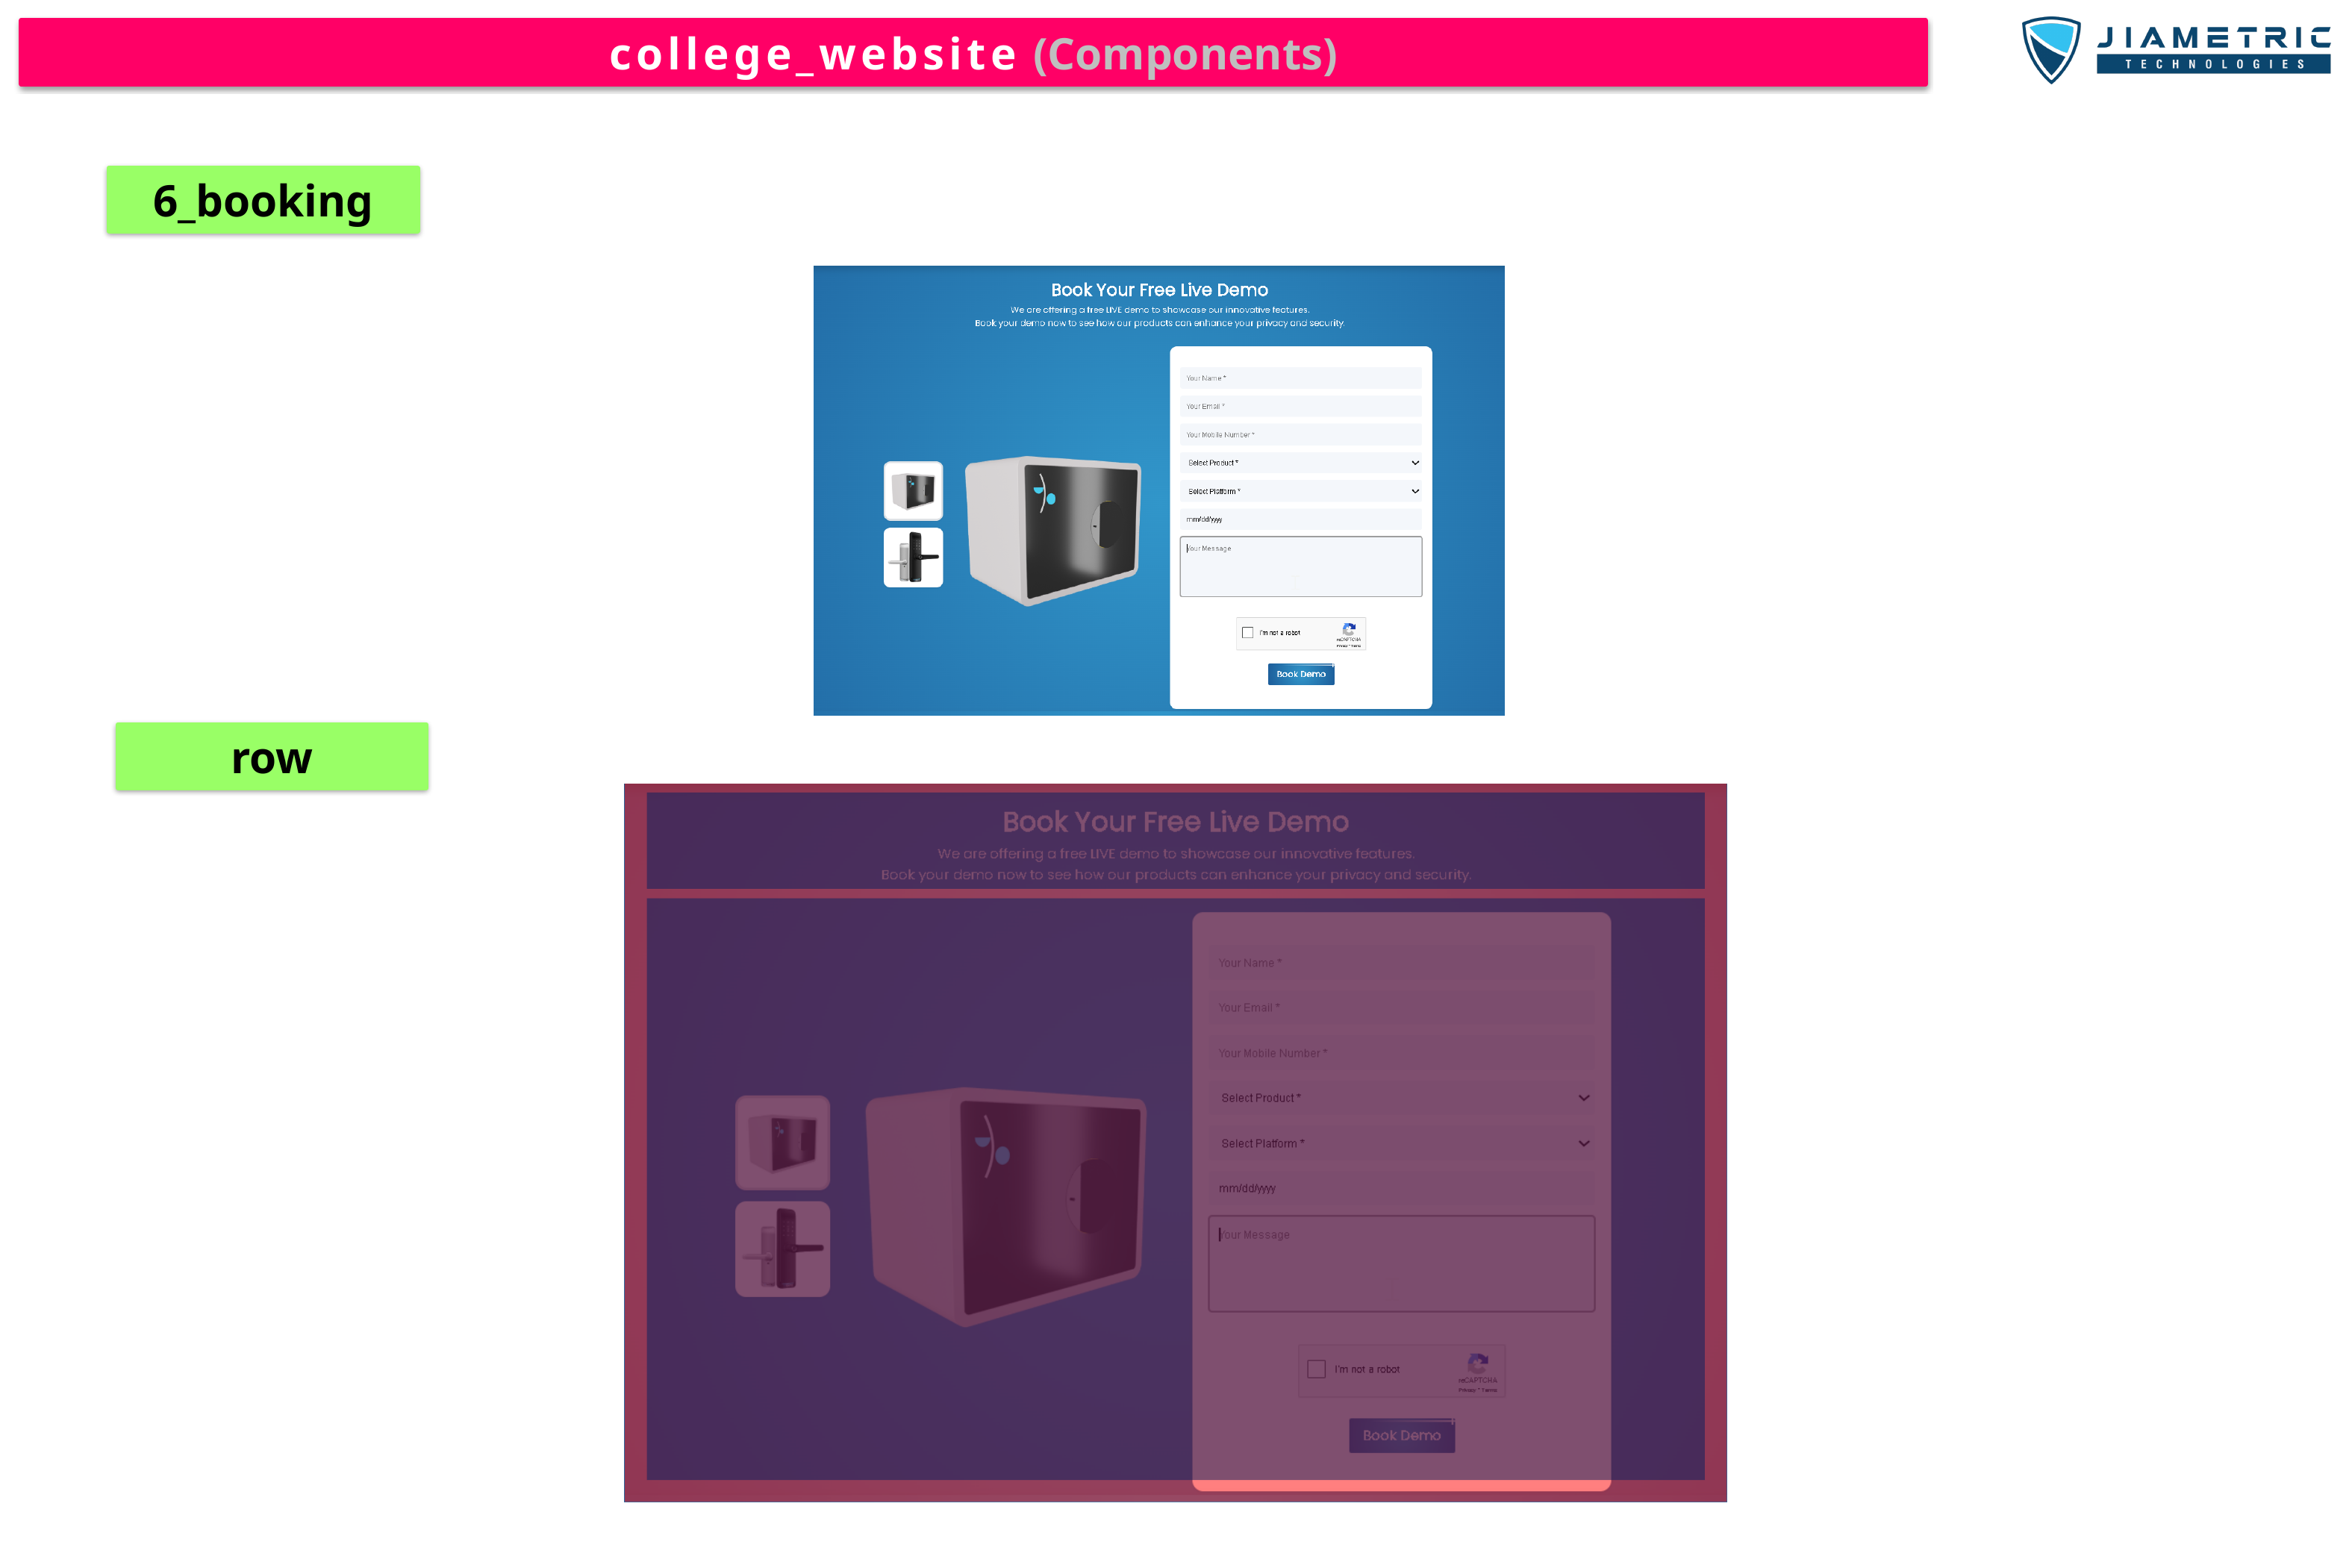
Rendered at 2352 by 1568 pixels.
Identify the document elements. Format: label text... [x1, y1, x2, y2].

text_box college_website (Components) [19, 18, 1928, 87]
picture [814, 266, 1505, 716]
picture [624, 783, 1727, 1502]
picture [2022, 16, 2331, 85]
text_box 6_booking [107, 166, 420, 234]
text_box row [116, 722, 428, 790]
